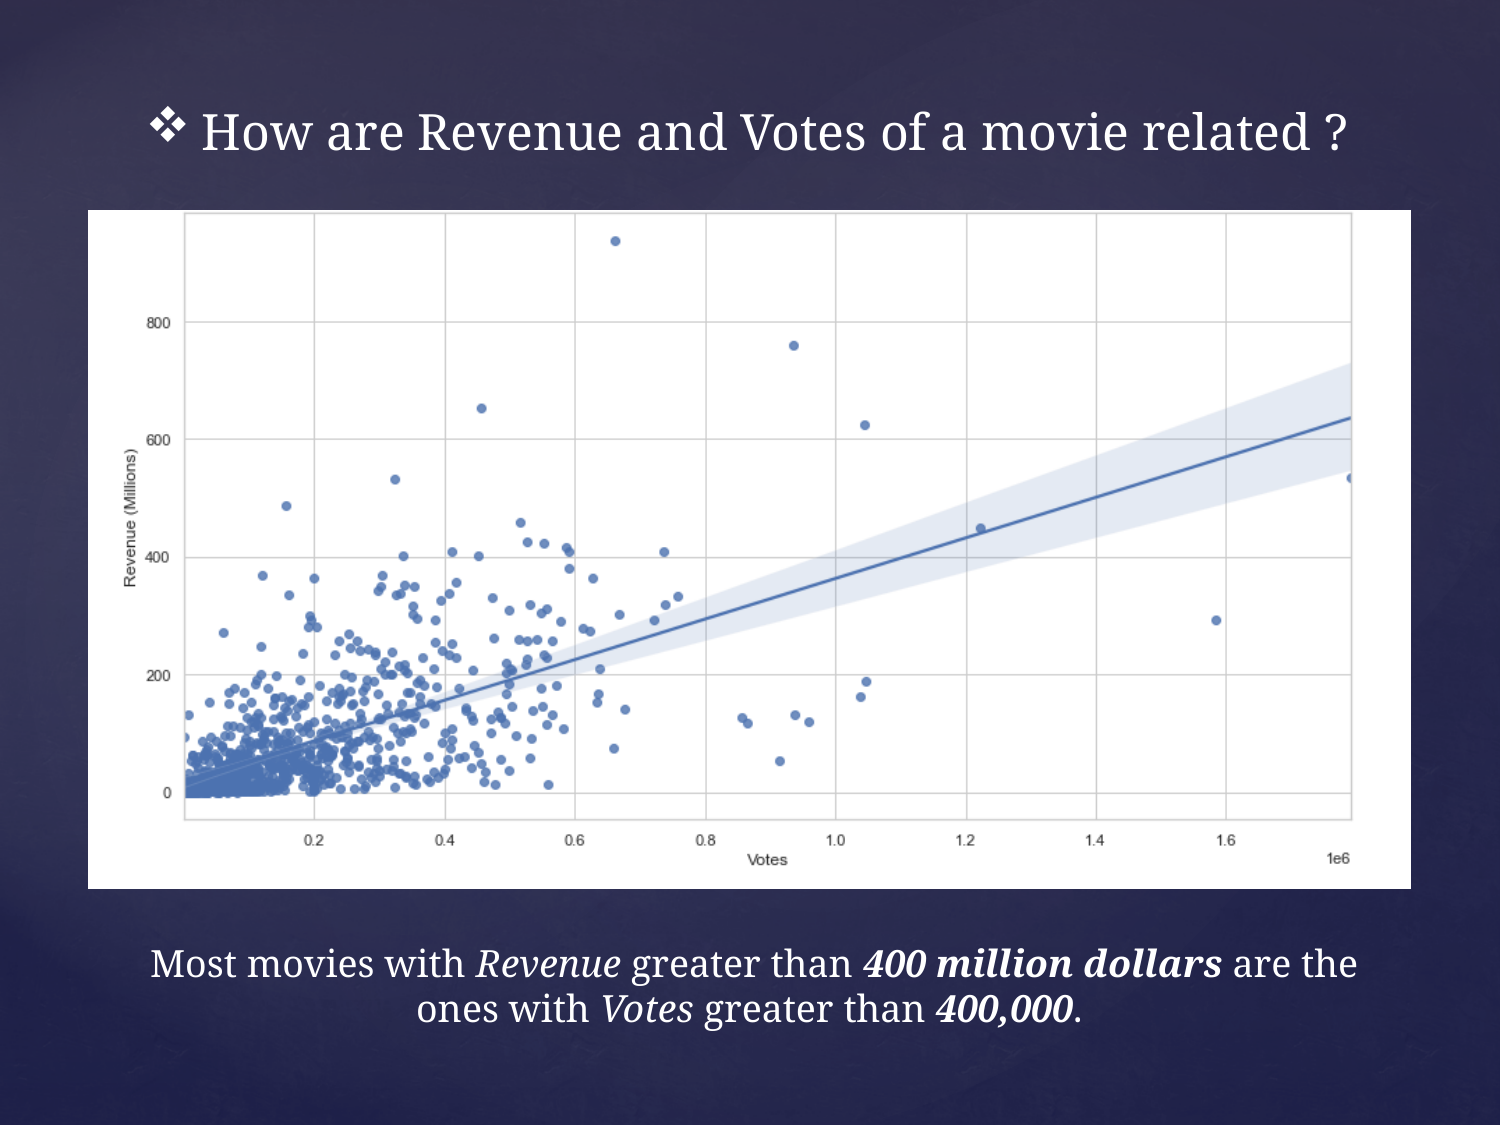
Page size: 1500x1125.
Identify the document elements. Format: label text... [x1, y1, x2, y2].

title How are Revenue and Votes of a movie related ? [130, 81, 1369, 168]
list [87, 209, 1411, 890]
text_box Most movies with Revenue greater than 400 million dollars are the ones with Votes greater than 400,000. [110, 931, 1388, 1038]
